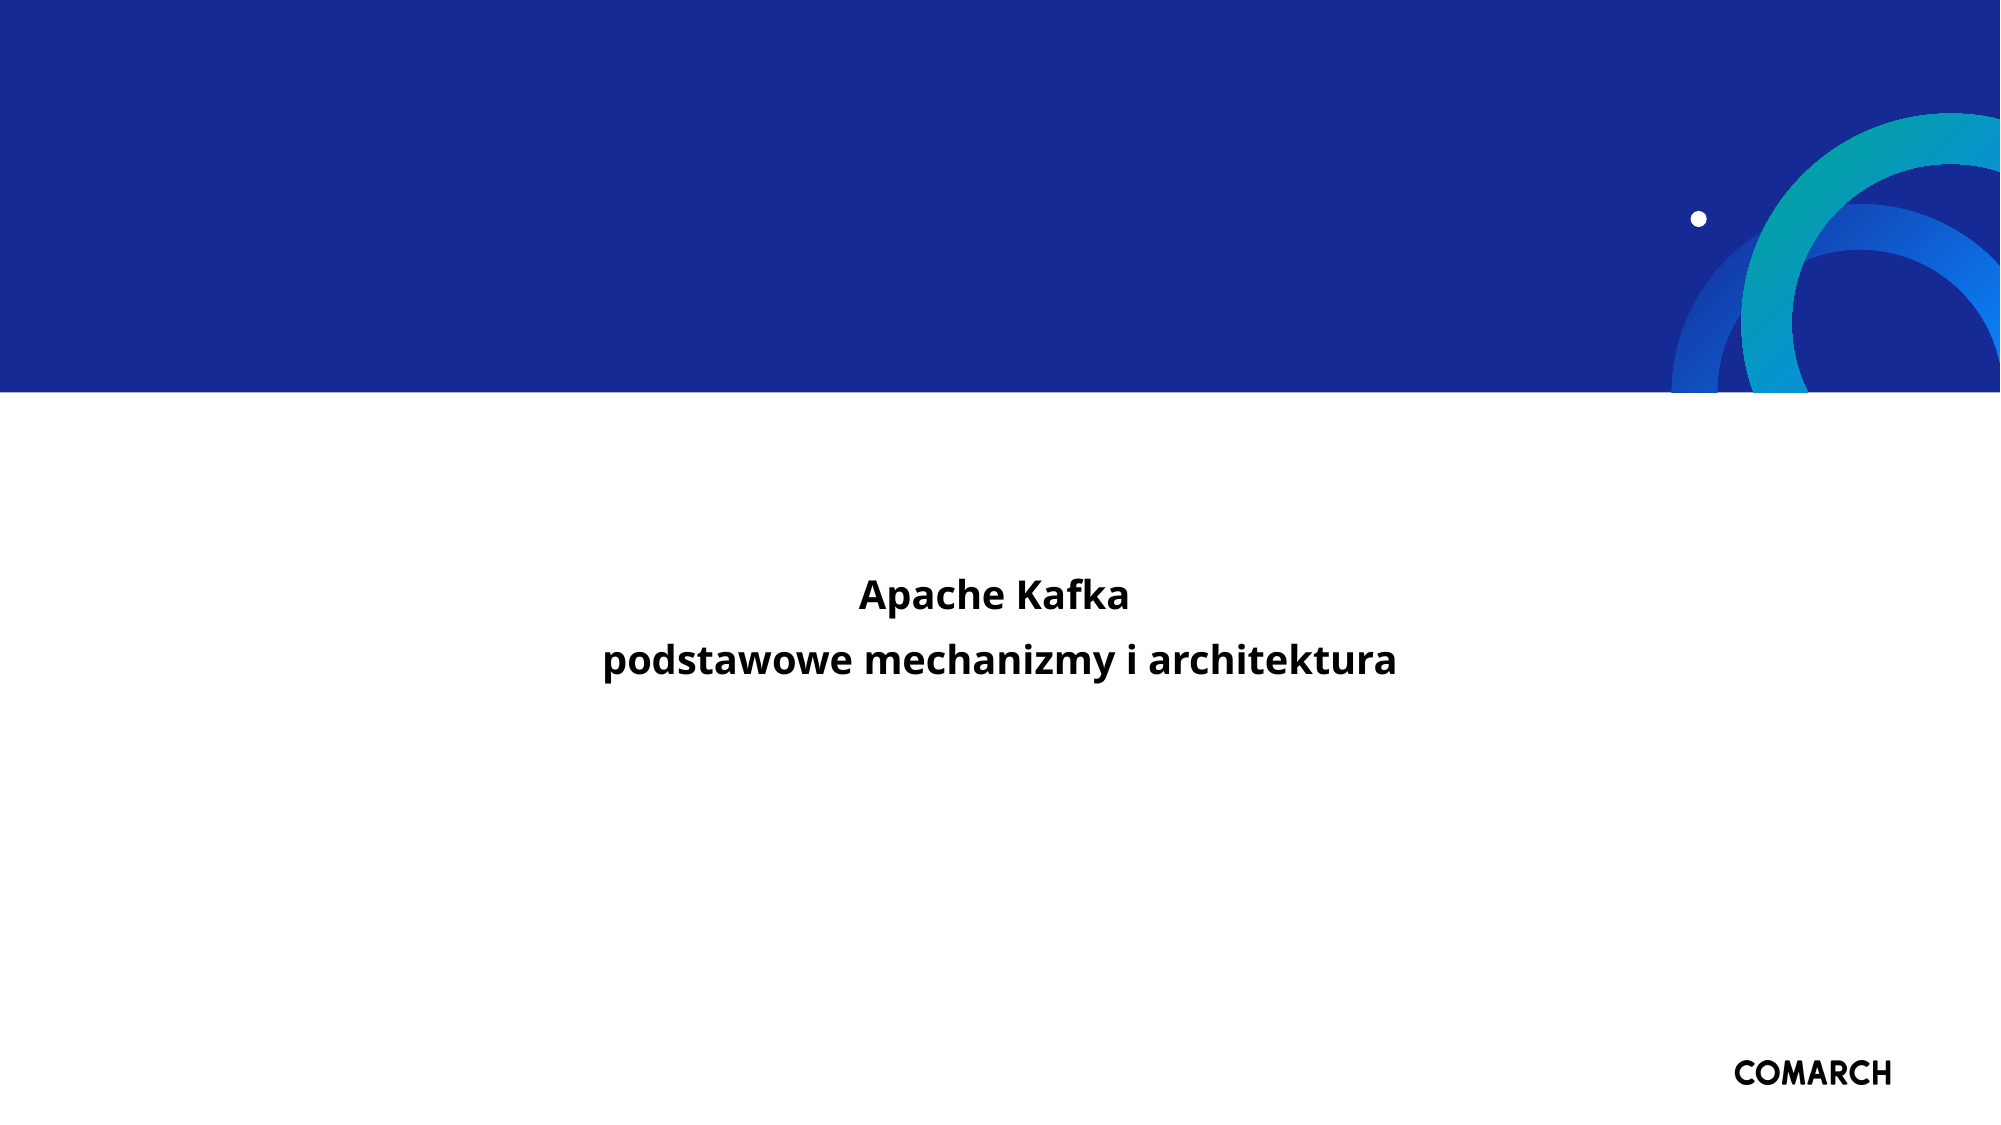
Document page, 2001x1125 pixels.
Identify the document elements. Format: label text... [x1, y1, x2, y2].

list Apache Kafka podstawowe mechanizmy i architektura [338, 547, 1662, 695]
picture [1734, 1060, 1891, 1085]
